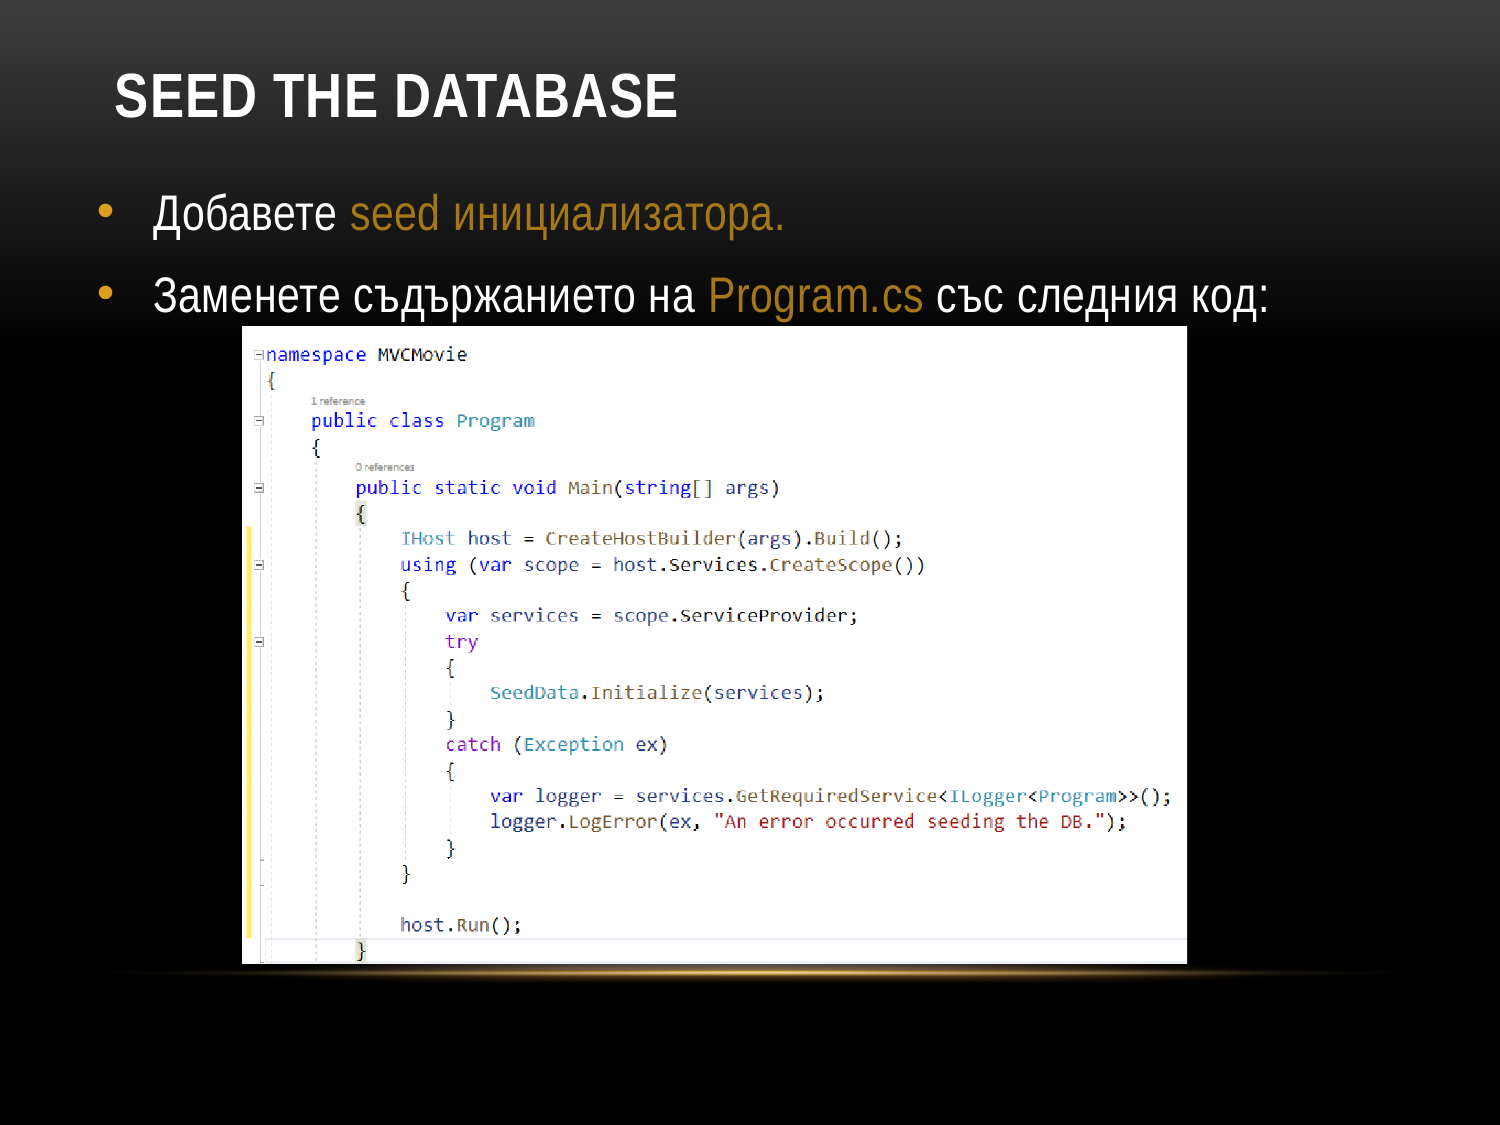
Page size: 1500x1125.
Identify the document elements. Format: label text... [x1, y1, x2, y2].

title Seed the database [99, 45, 1400, 138]
list Добавете seed инициализатора. Заменете съдържанието на Program.cs със следния код: [81, 172, 1382, 331]
picture [0, 0, 1500, 1125]
